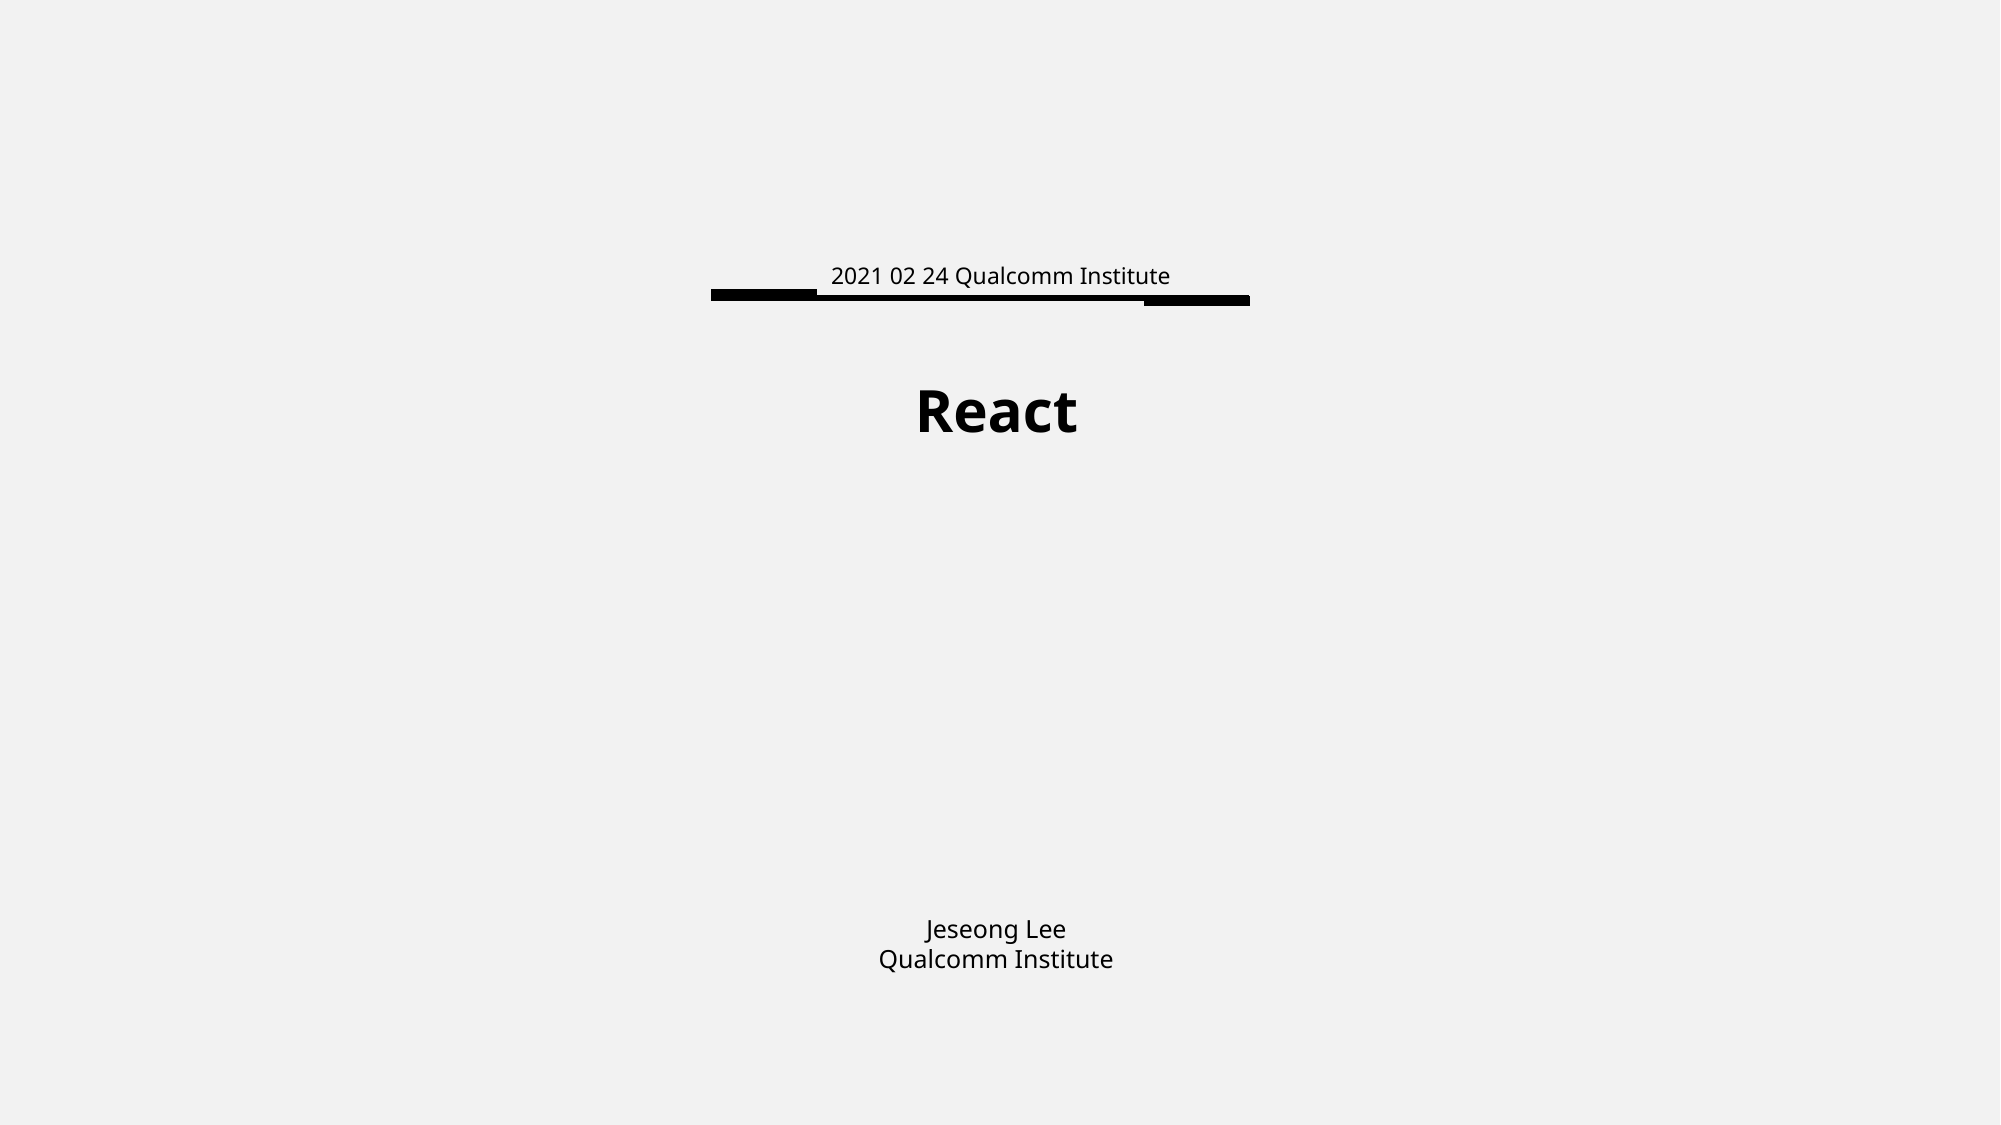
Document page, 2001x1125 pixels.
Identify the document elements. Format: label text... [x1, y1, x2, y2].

text_box React [672, 366, 1321, 452]
text_box 2021 02 24 Qualcomm Institute [816, 253, 1354, 297]
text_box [711, 290, 1249, 305]
text_box Jeseong Lee Qualcomm Institute [799, 906, 1194, 981]
